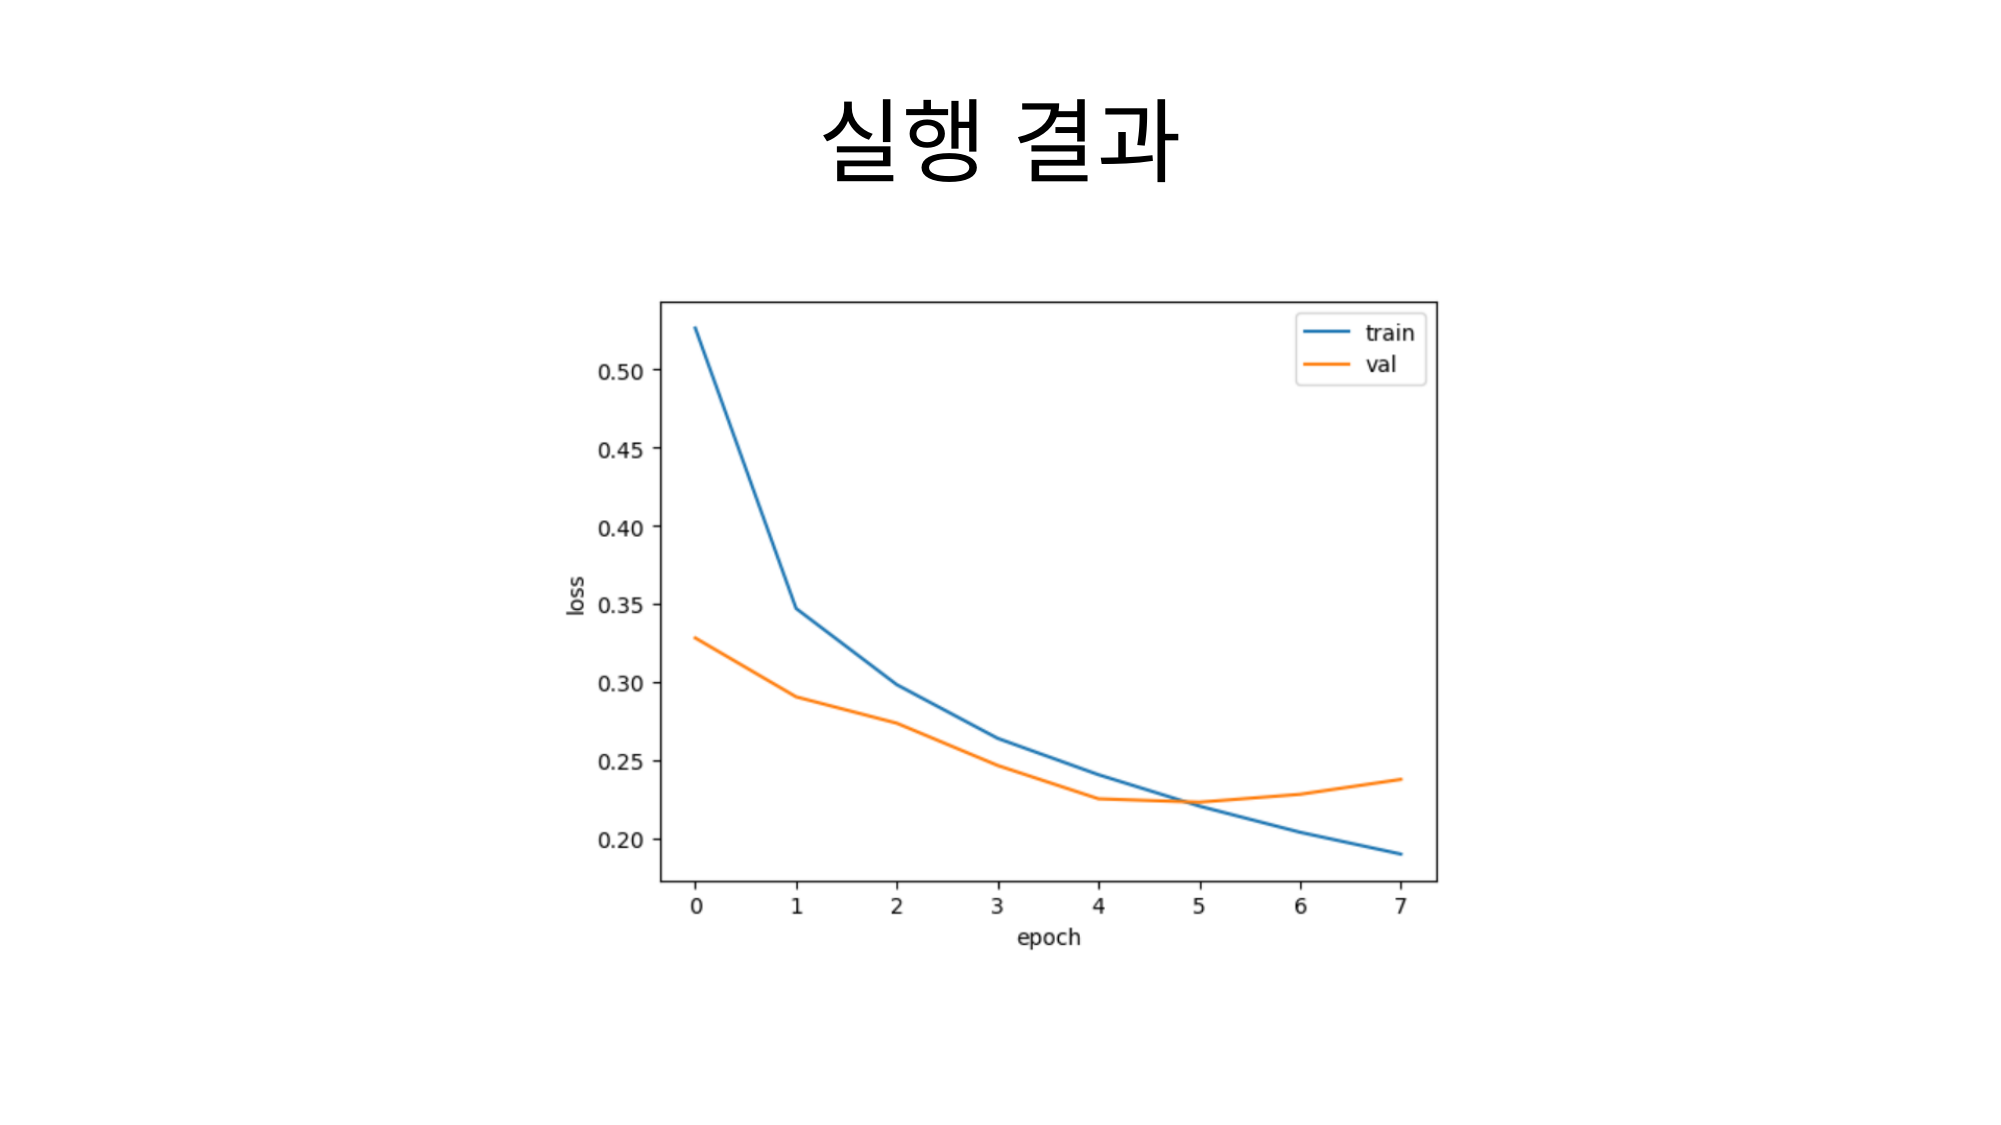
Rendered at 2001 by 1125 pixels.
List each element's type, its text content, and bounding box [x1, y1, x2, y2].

title 실행 결과 [99, 45, 1900, 233]
picture [535, 276, 1465, 968]
